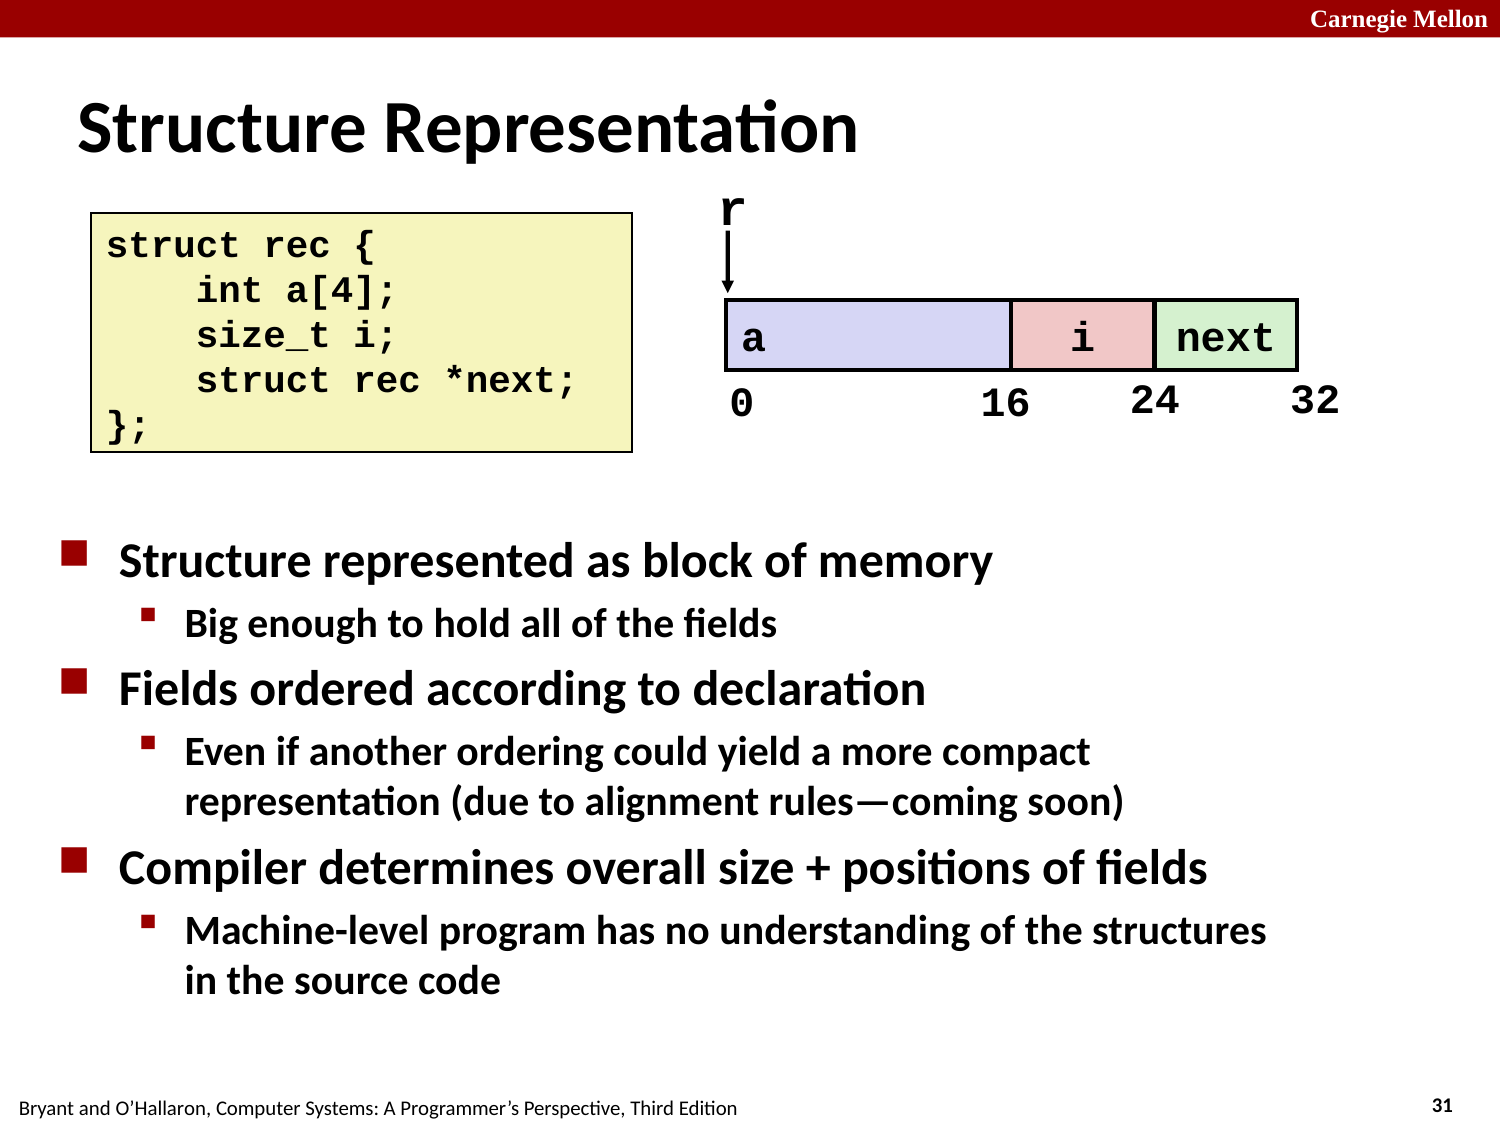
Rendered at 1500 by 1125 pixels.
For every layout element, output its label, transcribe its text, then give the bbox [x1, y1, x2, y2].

title Structure Representation [62, 74, 1426, 170]
list Structure represented as block of memory Big enough to hold all of the fields Fields ordered according to declaration Even if another ordering could yield a more compact representation (due to alignment rules—coming soon) Compiler determines overall size + positions of fields Machine-level program has no understanding of the structures in the source code [47, 519, 1318, 991]
text_box struct rec { int a[4]; size_t i; struct rec *next; }; [91, 212, 632, 453]
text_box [702, 167, 1356, 433]
